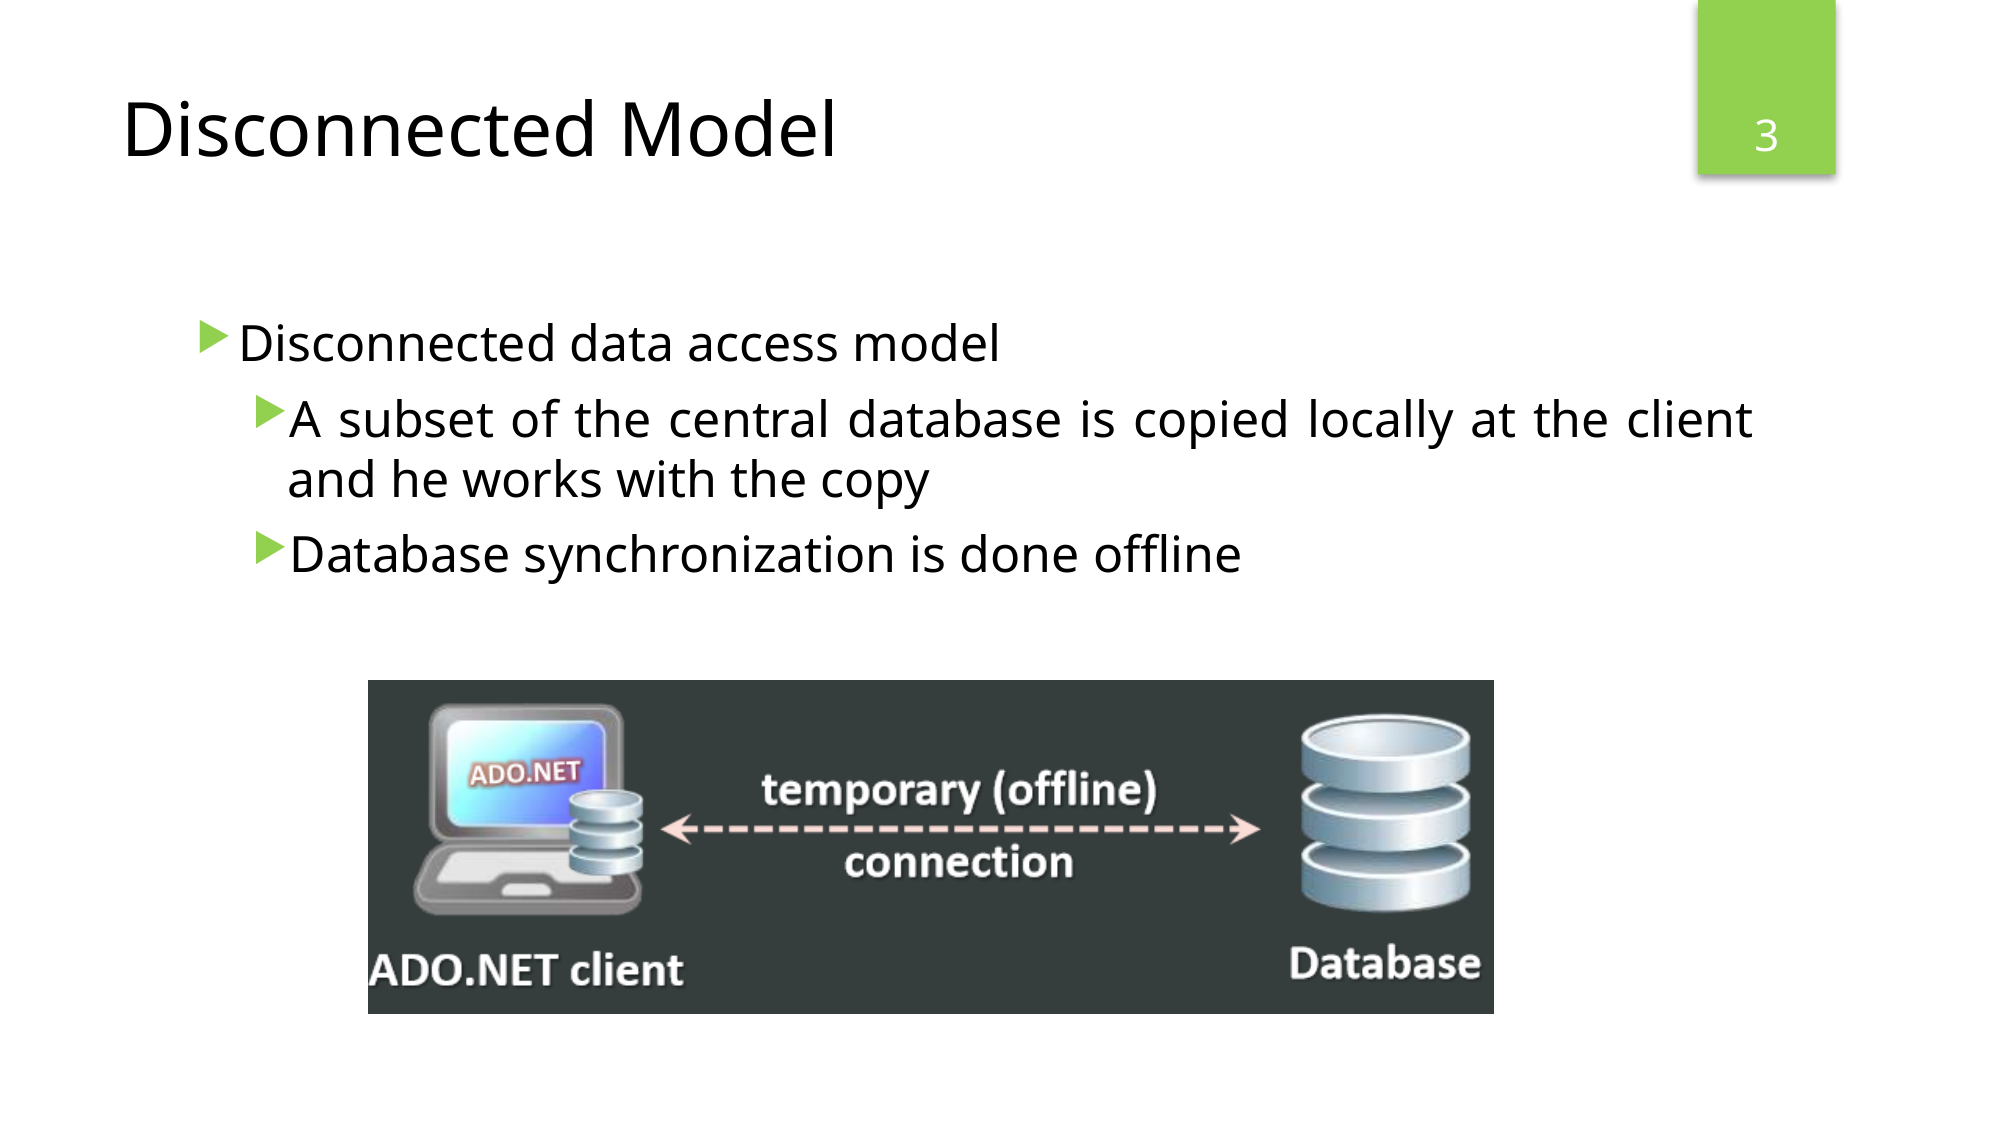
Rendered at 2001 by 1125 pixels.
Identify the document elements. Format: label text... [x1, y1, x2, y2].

picture [367, 680, 1494, 1014]
title Disconnected Model [106, 74, 1649, 304]
list Disconnected data access model A subset of the central database is copied locally at the client and he works with the copy Database synchronization is done offline [181, 304, 1770, 1025]
slide_number 3 [1698, 0, 1836, 175]
